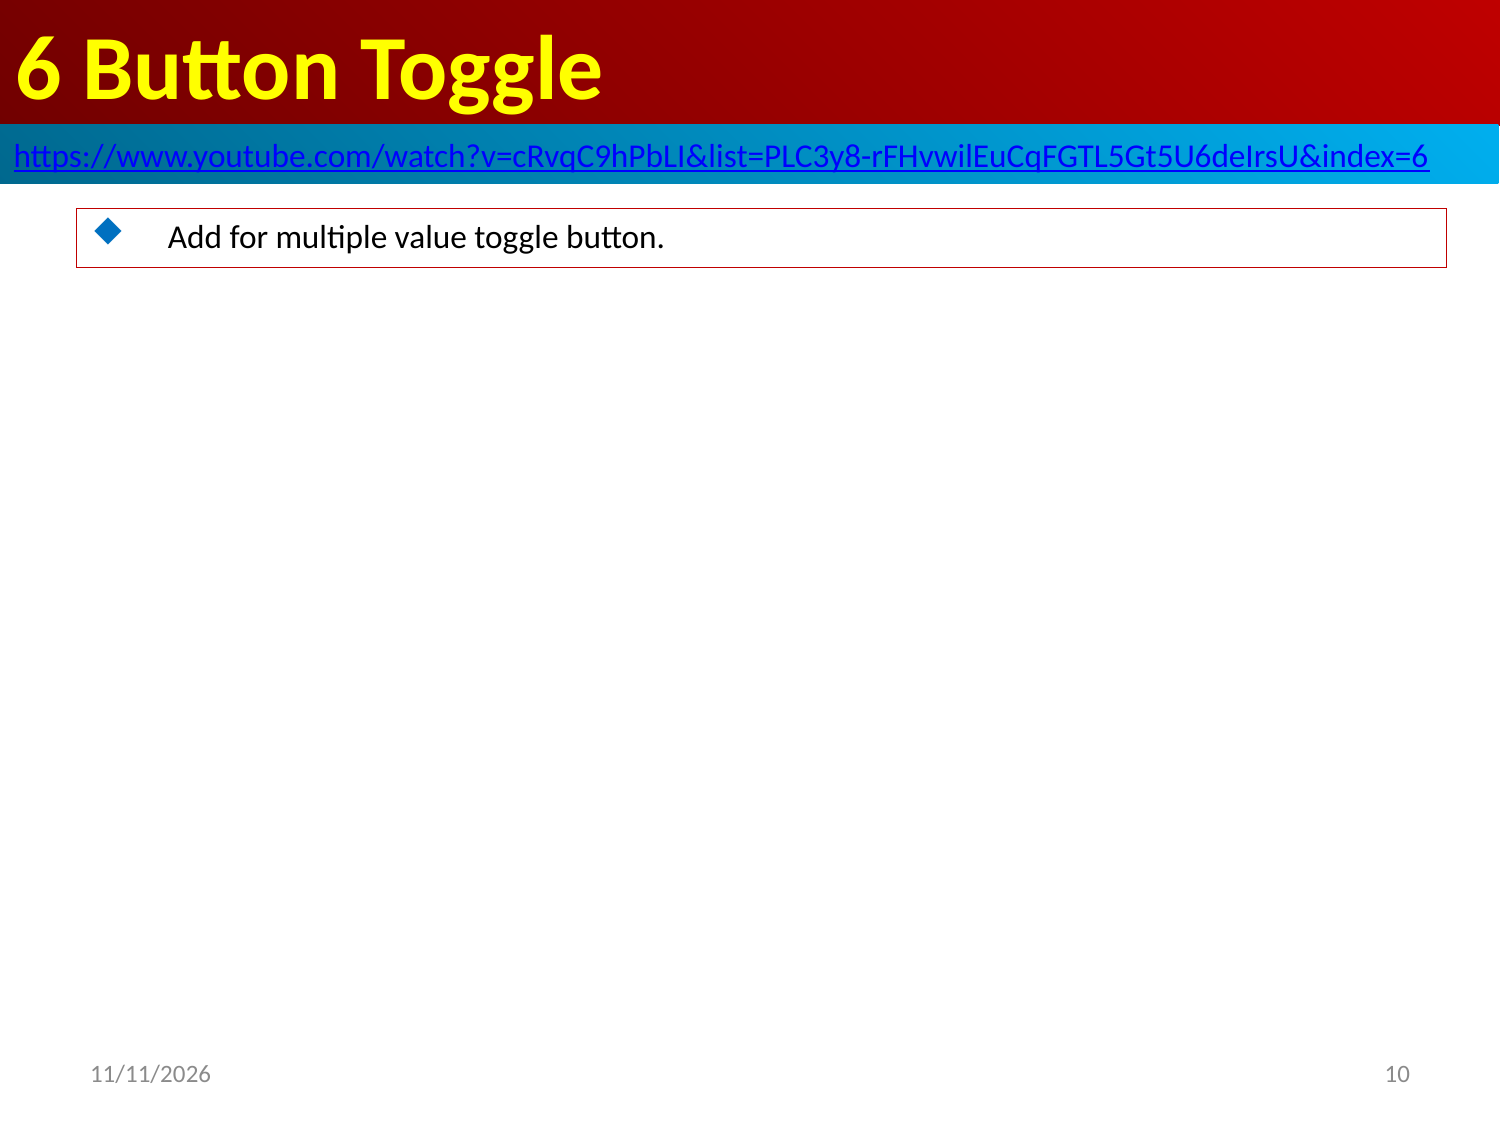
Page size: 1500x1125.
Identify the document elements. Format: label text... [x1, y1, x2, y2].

slide_number 10 [1074, 1042, 1425, 1103]
title 6 Button Toggle [0, 0, 1500, 126]
text_box https://www.youtube.com/watch?v=cRvqC9hPbLI&list=PLC3y8-rFHvwilEuCqFGTL5Gt5U6deIrsU&index=6 [0, 124, 1499, 184]
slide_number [75, 1042, 425, 1103]
subtitle Add for multiple value toggle button. [76, 208, 1447, 268]
